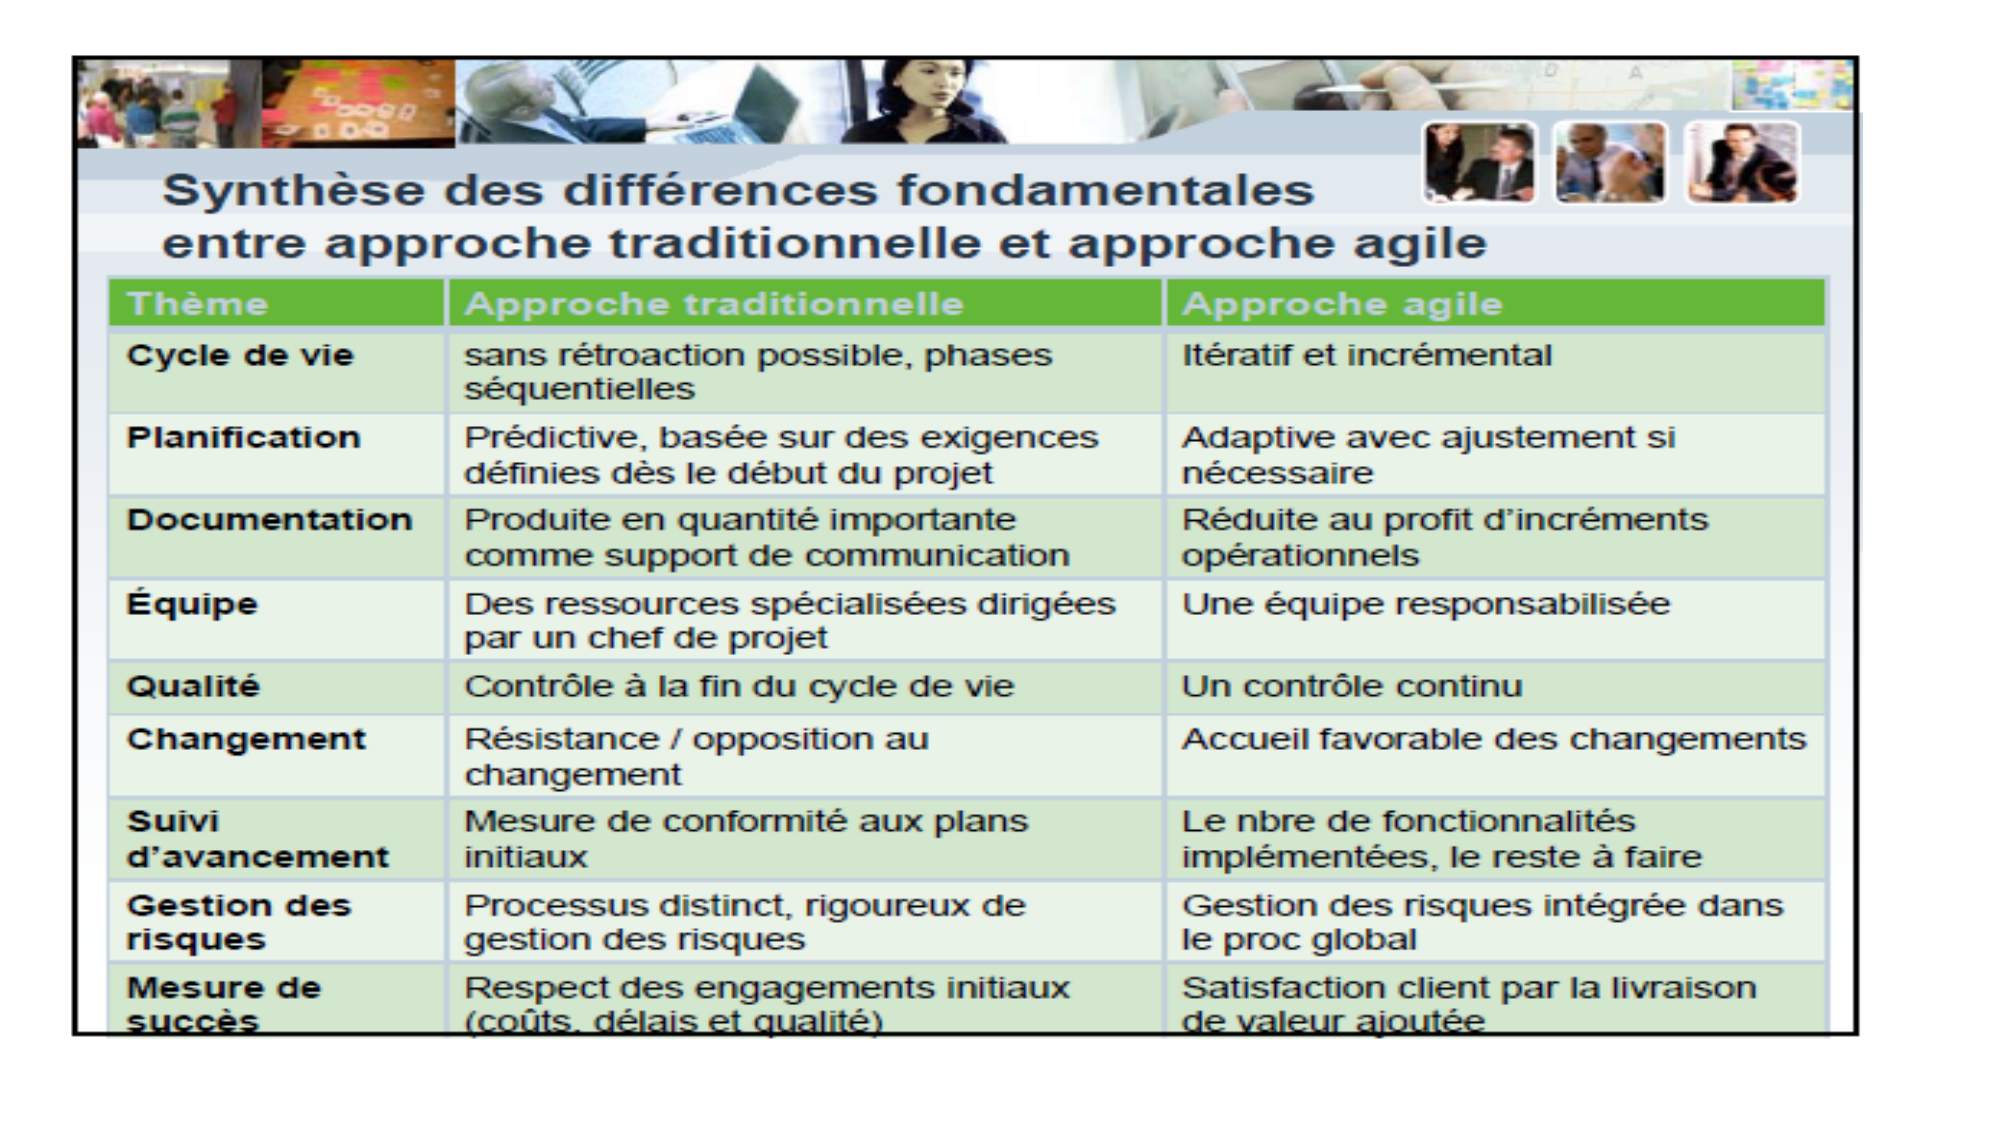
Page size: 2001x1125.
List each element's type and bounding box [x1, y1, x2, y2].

picture [70, 54, 1863, 1043]
